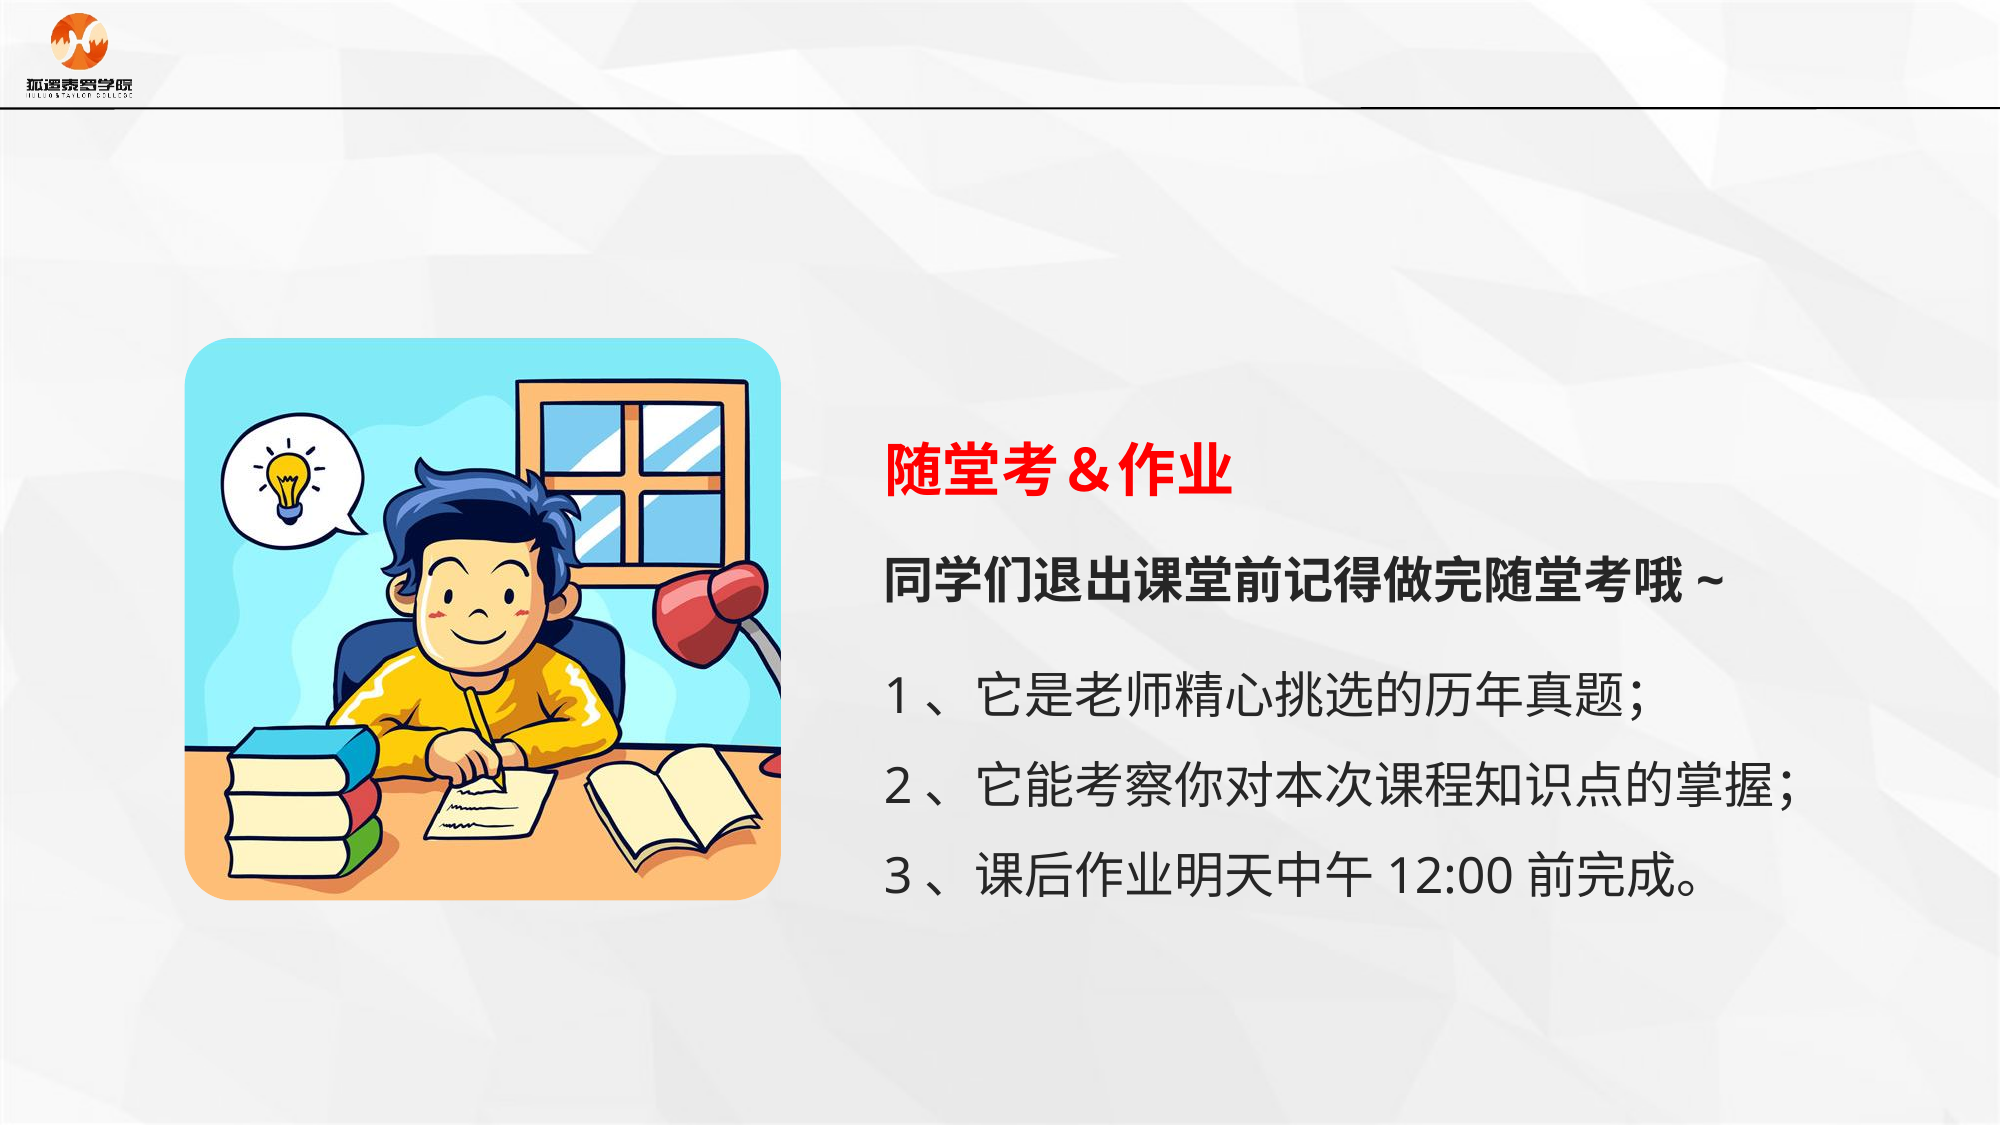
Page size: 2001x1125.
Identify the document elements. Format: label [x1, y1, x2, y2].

picture [4, 0, 154, 111]
picture [184, 337, 782, 901]
text_box [869, 424, 1839, 905]
